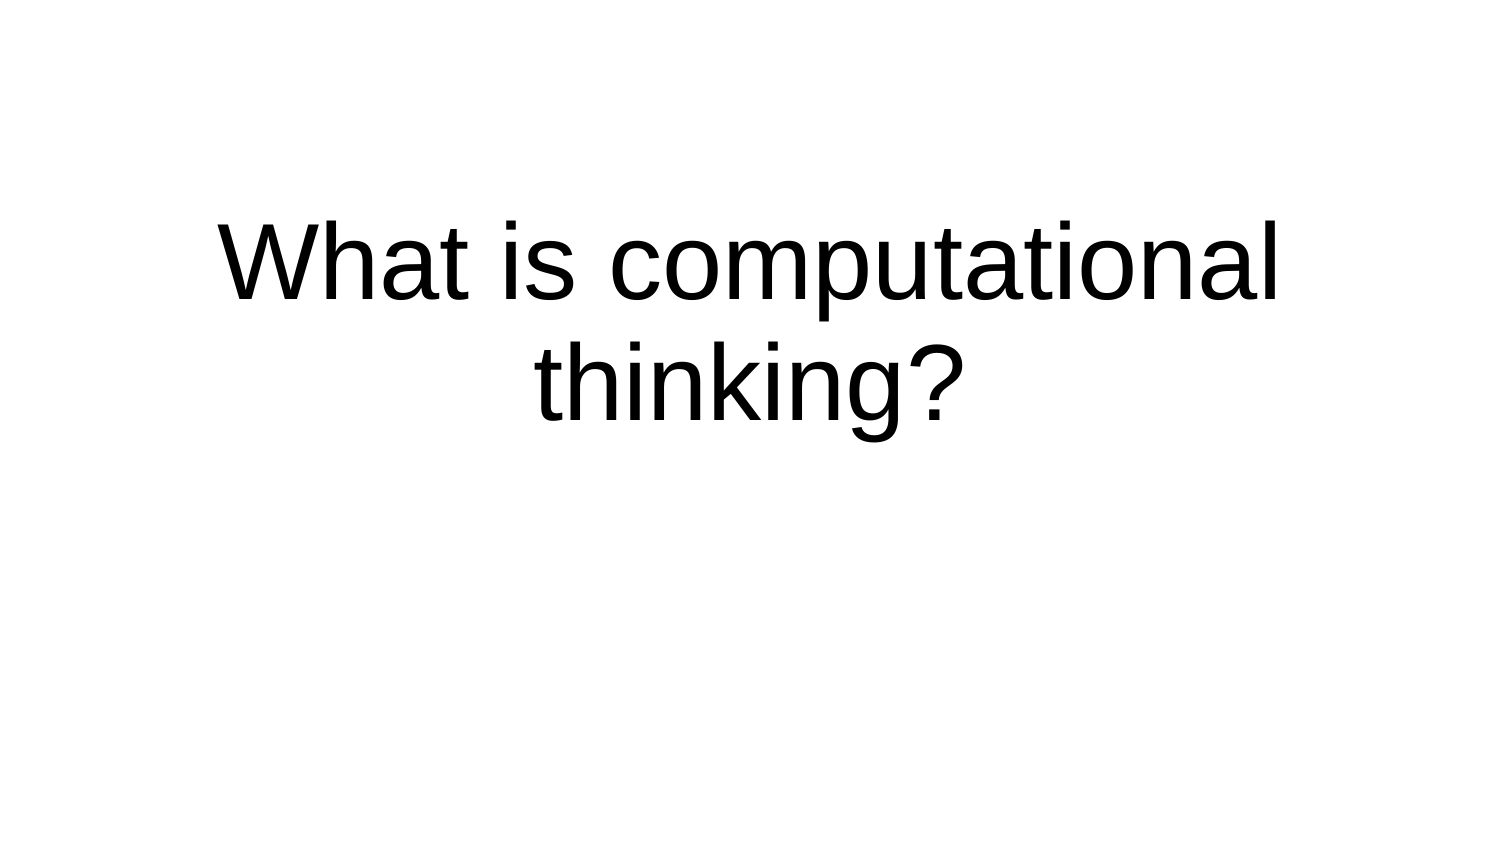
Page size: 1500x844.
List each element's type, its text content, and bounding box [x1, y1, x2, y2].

title What is computational thinking? [51, 122, 1449, 459]
